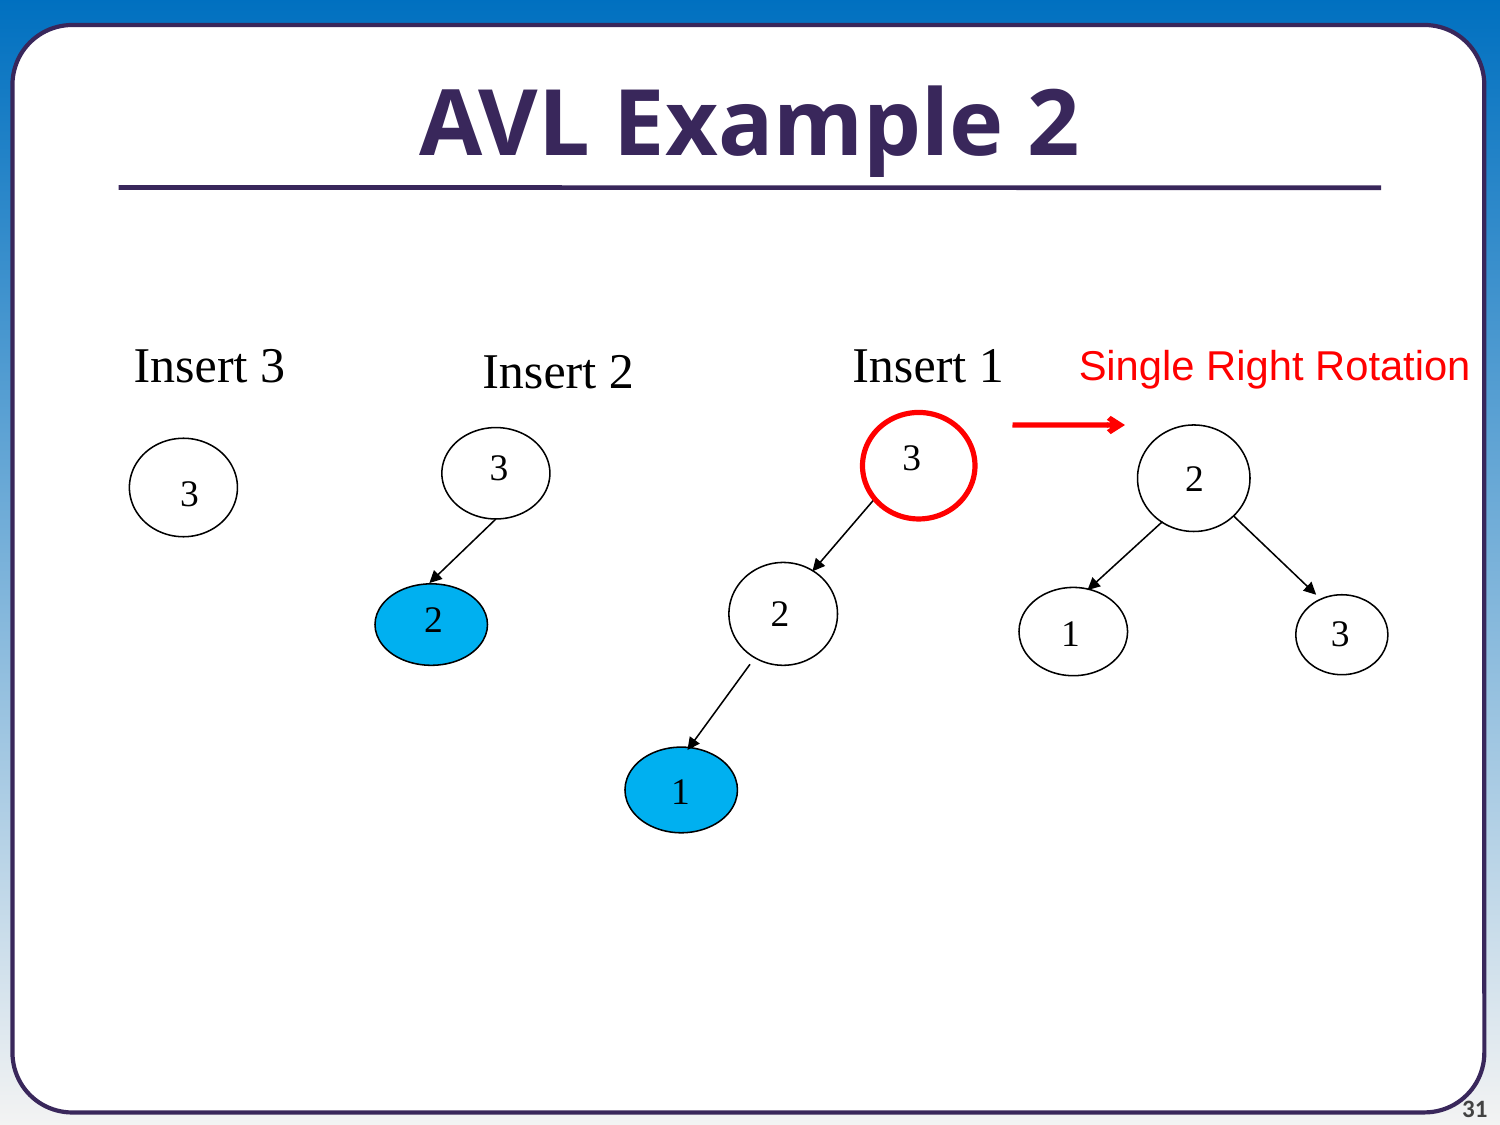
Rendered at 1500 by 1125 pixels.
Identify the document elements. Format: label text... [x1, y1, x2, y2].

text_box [1018, 424, 1409, 677]
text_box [429, 518, 497, 584]
text_box Insert 1 [837, 325, 1069, 400]
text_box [1233, 515, 1317, 595]
text_box Single Right Rotation [1069, 331, 1486, 397]
text_box Insert 3 [118, 325, 350, 400]
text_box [374, 427, 563, 666]
text_box Insert 2 [467, 331, 699, 407]
title AVL Example 2 [0, 24, 1500, 213]
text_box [129, 437, 238, 537]
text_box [624, 412, 1088, 834]
